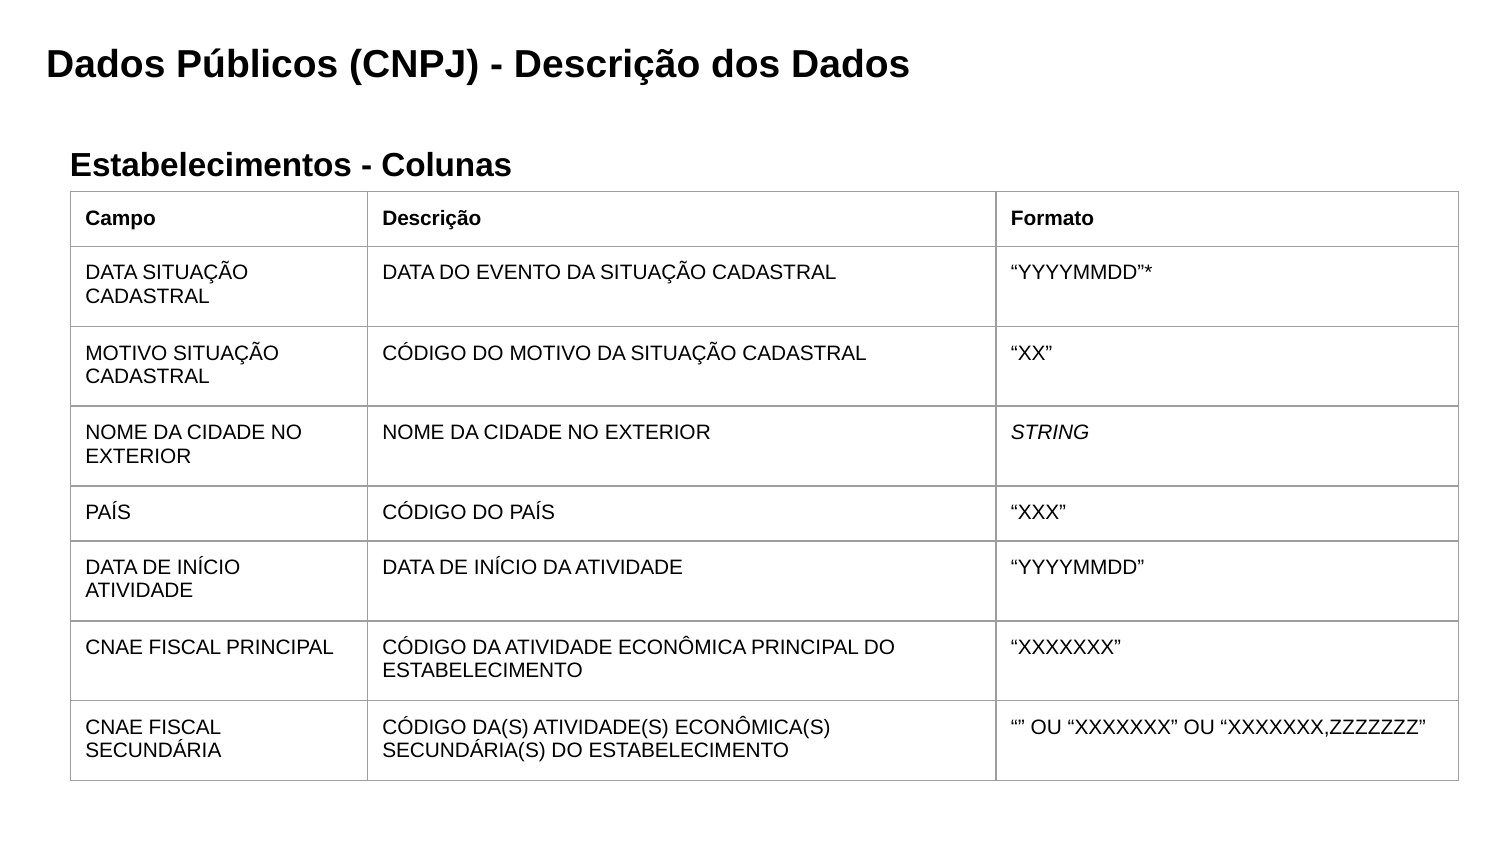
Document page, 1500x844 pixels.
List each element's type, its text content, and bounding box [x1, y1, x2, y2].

table_header Formato [997, 192, 1458, 246]
table_cell “YYYYMMDD” [997, 542, 1458, 620]
table_cell DATA DO EVENTO DA SITUAÇÃO CADASTRAL [368, 247, 995, 326]
table_cell PAÍS [71, 487, 367, 540]
table_cell “YYYYMMDD”* [997, 247, 1458, 326]
table_cell CÓDIGO DO PAÍS [368, 487, 995, 540]
table_cell STRING [997, 407, 1458, 485]
table_cell CÓDIGO DA ATIVIDADE ECONÔMICA PRINCIPAL DO ESTABELECIMENTO [368, 622, 995, 700]
table_cell “” OU “XXXXXXX” OU “XXXXXXX,ZZZZZZZ” [997, 701, 1458, 780]
table_cell “XXX” [997, 487, 1458, 540]
table_header Campo [71, 192, 367, 246]
table_cell DATA DE INÍCIO ATIVIDADE [71, 542, 367, 620]
table_header Descrição [368, 192, 995, 246]
text_box Estabelecimentos - Colunas [54, 127, 1449, 198]
table_cell CÓDIGO DO MOTIVO DA SITUAÇÃO CADASTRAL [368, 327, 995, 405]
text_box Dados Públicos (CNPJ) - Descrição dos Dados [16, 8, 1449, 96]
table_cell MOTIVO SITUAÇÃO CADASTRAL [71, 327, 367, 405]
table_cell “XX” [997, 327, 1458, 405]
table_cell CNAE FISCAL SECUNDÁRIA [71, 701, 367, 780]
table_cell “XXXXXXX” [997, 622, 1458, 700]
table_cell DATA SITUAÇÃO CADASTRAL [71, 247, 367, 326]
table_cell NOME DA CIDADE NO EXTERIOR [71, 407, 367, 485]
table_cell CNAE FISCAL PRINCIPAL [71, 622, 367, 700]
table_cell DATA DE INÍCIO DA ATIVIDADE [368, 542, 995, 620]
table_cell CÓDIGO DA(S) ATIVIDADE(S) ECONÔMICA(S) SECUNDÁRIA(S) DO ESTABELECIMENTO [368, 701, 995, 780]
table_cell NOME DA CIDADE NO EXTERIOR [368, 407, 995, 485]
